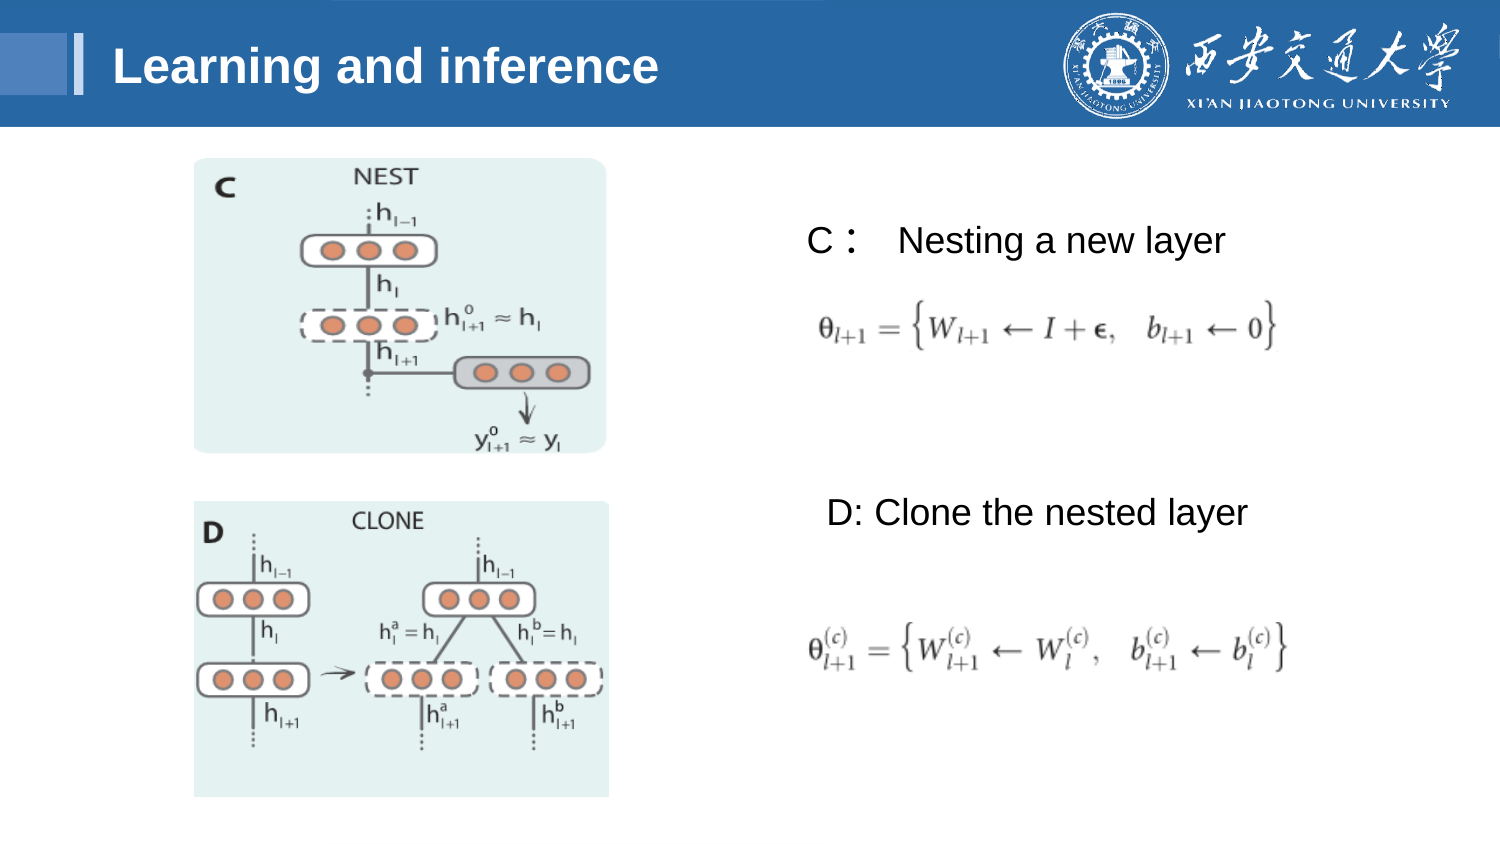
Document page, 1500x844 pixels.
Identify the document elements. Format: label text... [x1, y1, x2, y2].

text_box C： Nesting a new layer [791, 209, 1241, 269]
picture [785, 622, 1330, 692]
picture [194, 158, 609, 455]
picture [0, 0, 1500, 127]
text_box Learning and inference [97, 26, 675, 102]
text_box [0, 33, 67, 96]
picture [785, 291, 1298, 353]
text_box [72, 31, 85, 97]
picture [194, 501, 609, 798]
text_box D: Clone the nested layer [811, 480, 1264, 541]
